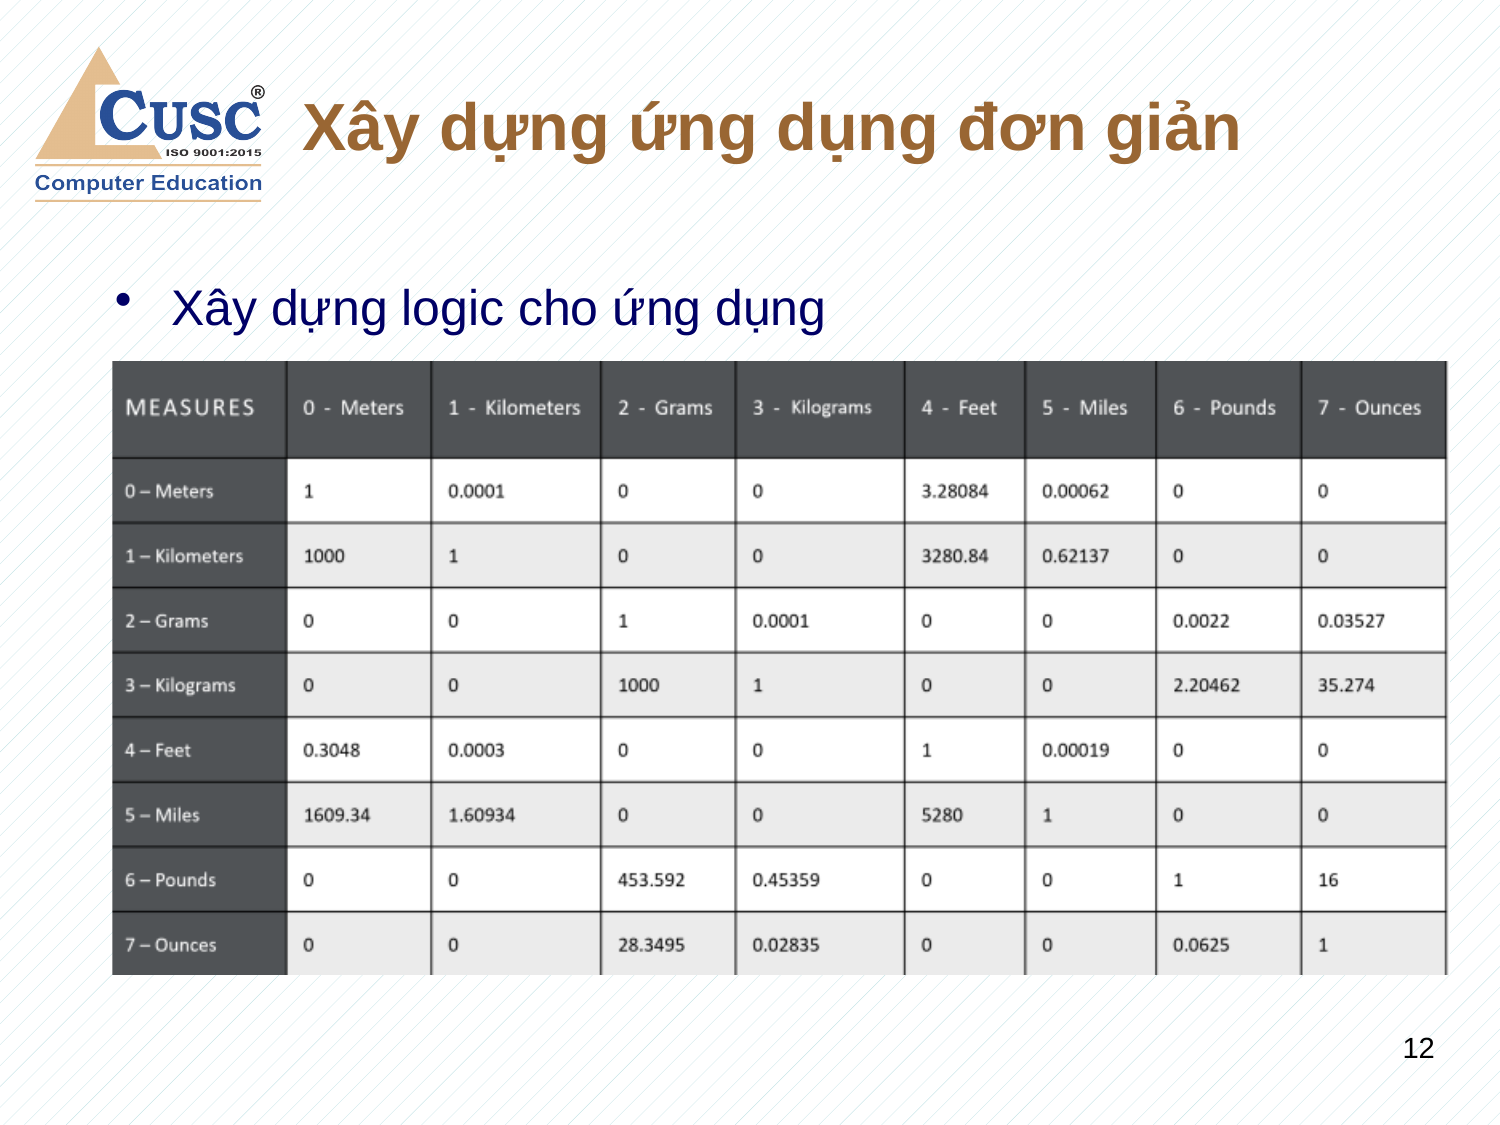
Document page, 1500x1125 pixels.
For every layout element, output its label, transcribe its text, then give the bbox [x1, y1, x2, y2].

title Xây dựng ứng dụng đơn giản [287, 46, 1450, 202]
slide_number 12 [1100, 1021, 1450, 1113]
text_box [112, 361, 1450, 975]
list Xây dựng logic cho ứng dụng [99, 267, 1450, 1038]
picture [35, 46, 265, 202]
